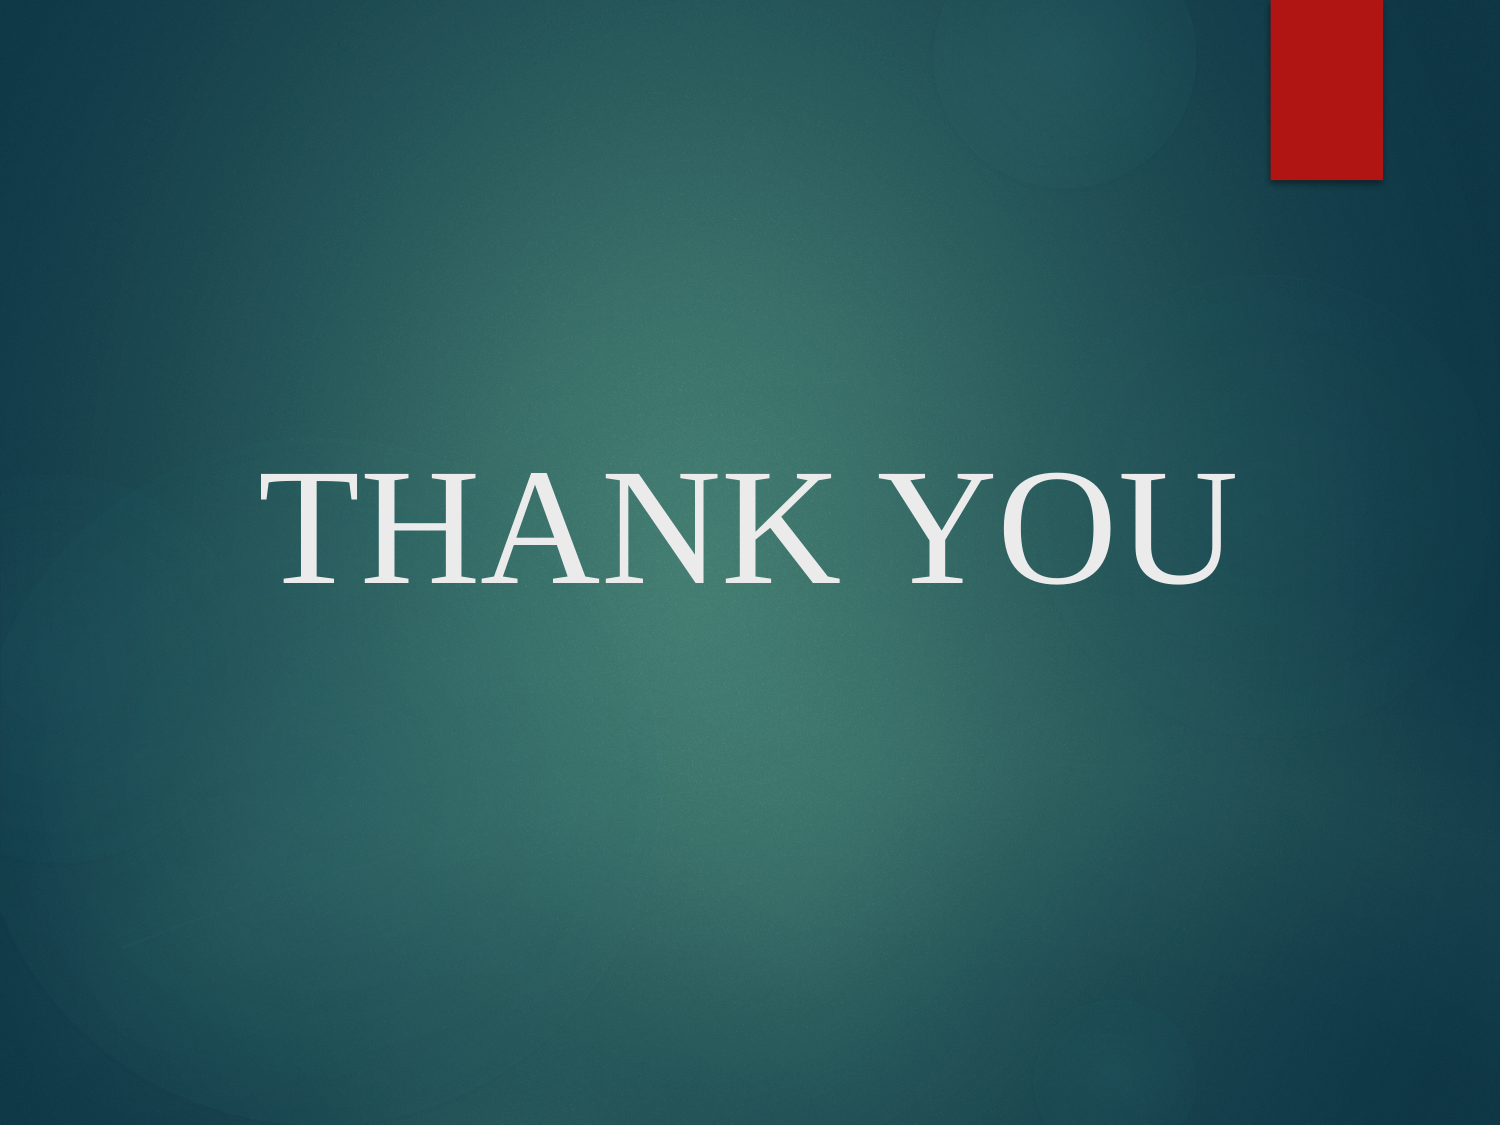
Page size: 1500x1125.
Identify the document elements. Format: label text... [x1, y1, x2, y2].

title THANK YOU [76, 408, 1427, 775]
